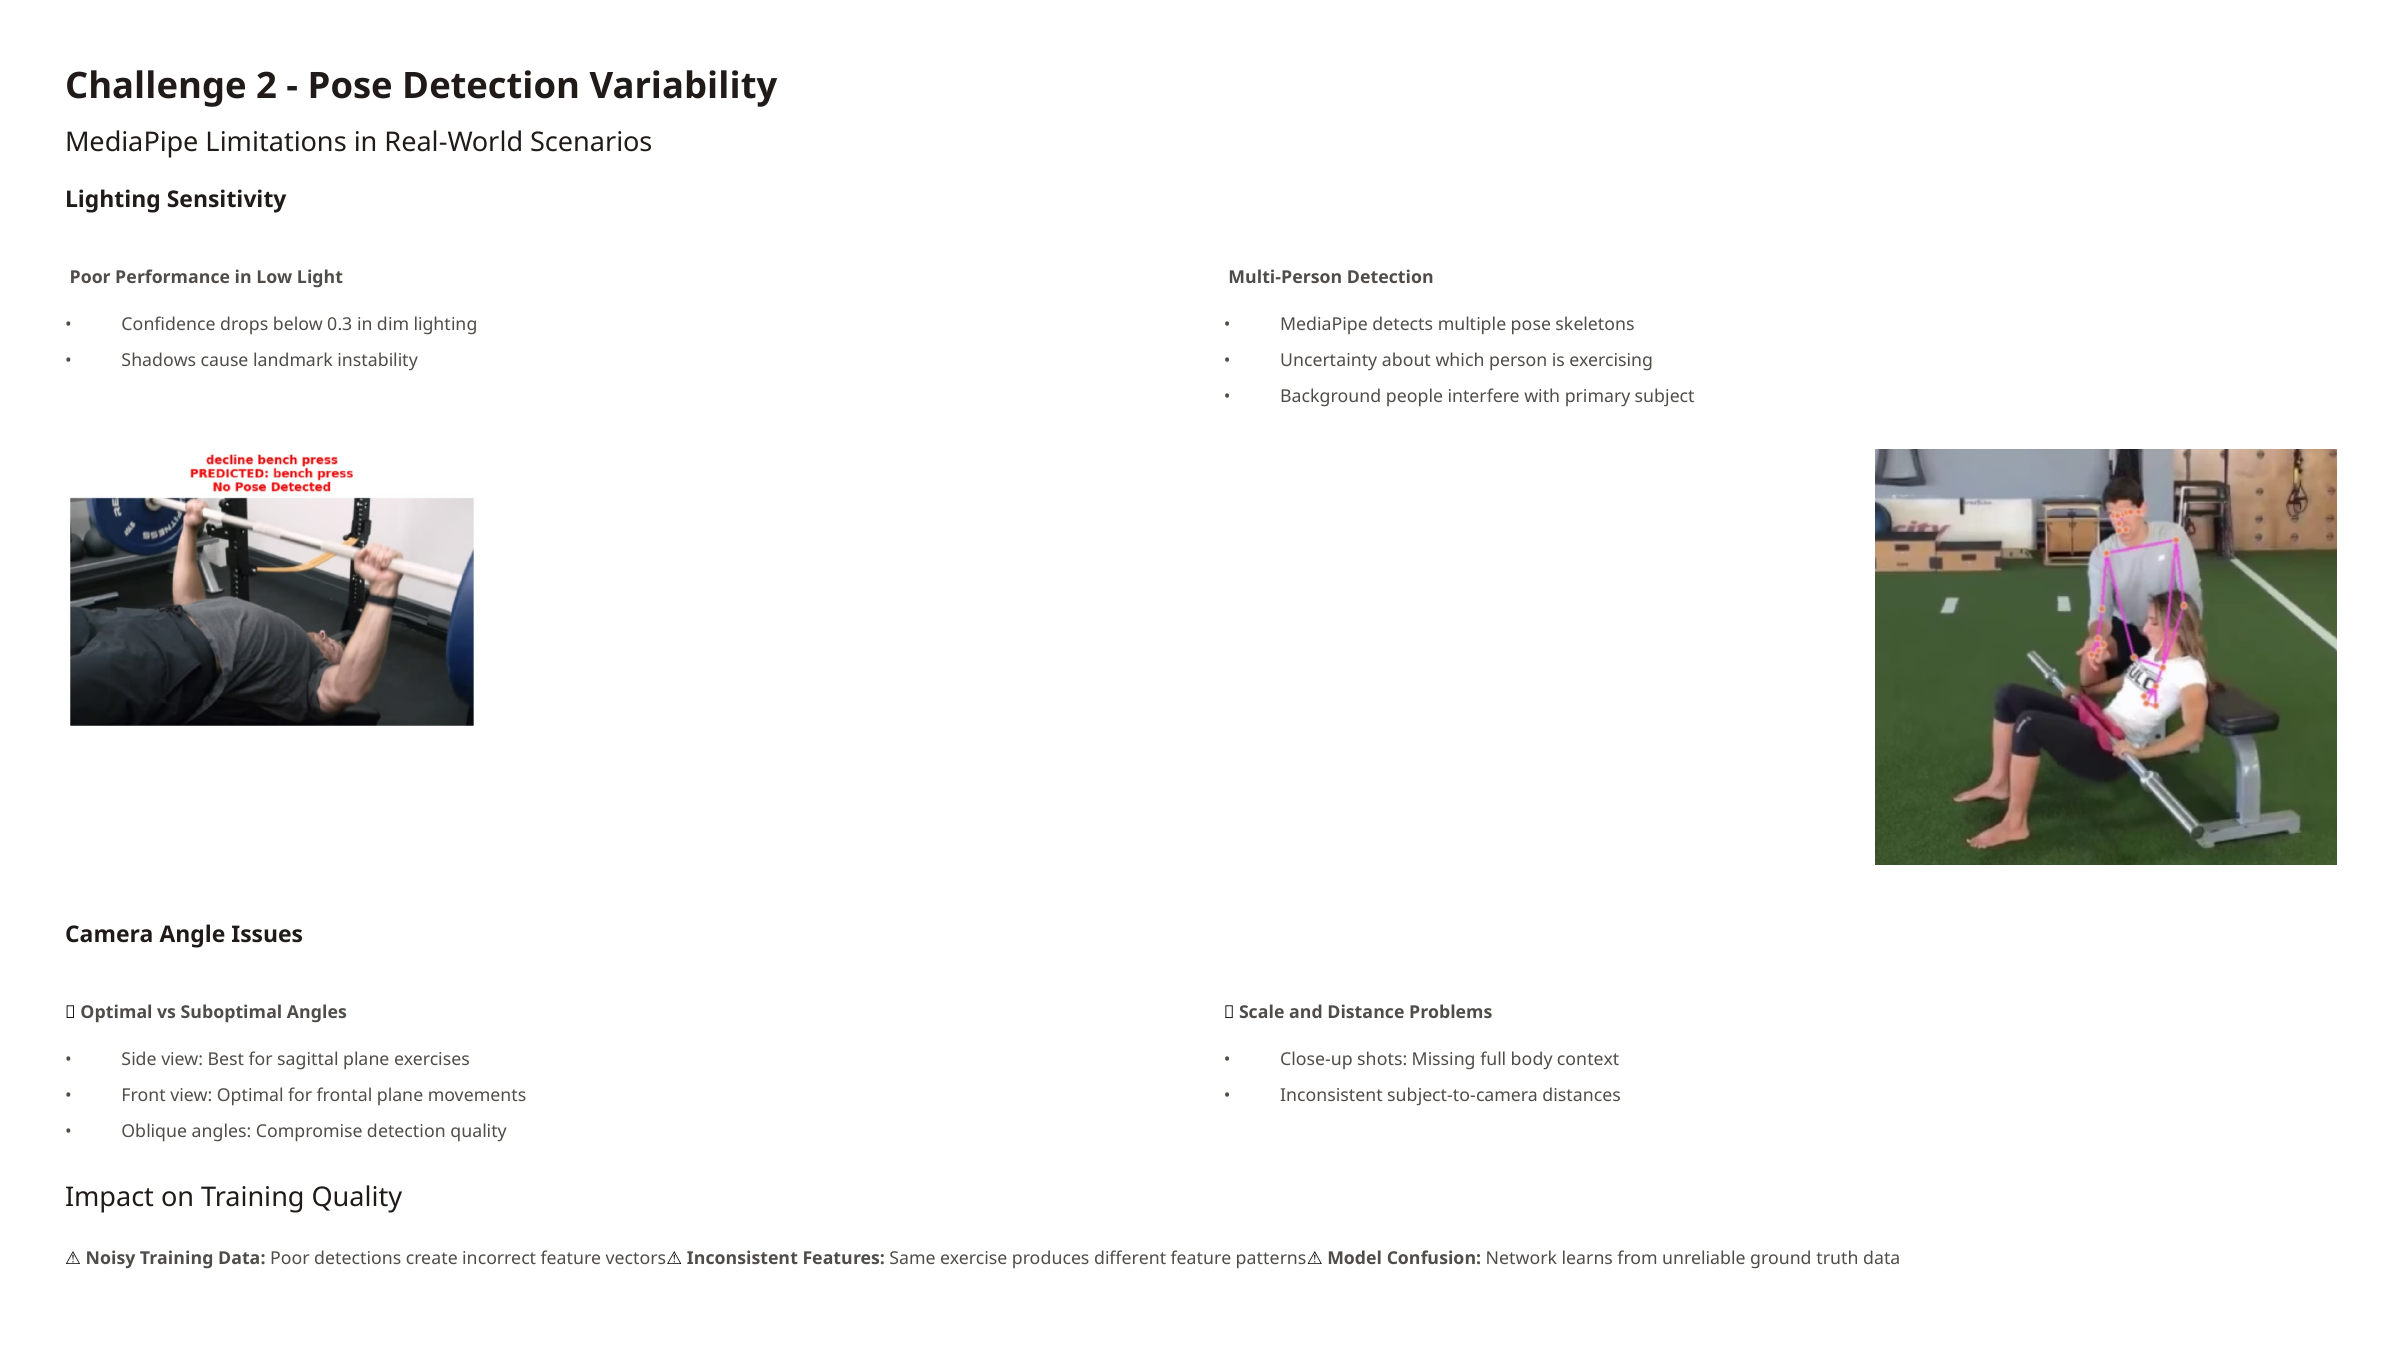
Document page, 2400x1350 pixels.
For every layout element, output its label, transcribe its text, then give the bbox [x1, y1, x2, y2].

text_box Multi-Person Detection [1223, 252, 2337, 283]
text_box MediaPipe detects multiple pose skeletons [1223, 299, 2337, 329]
text_box Camera Angle Issues [65, 913, 312, 943]
text_box ⚠️ Noisy Training Data: Poor detections create incorrect feature vectors⚠️ Inconsistent Features: Same exercise produces different feature patterns⚠️ Model Confusion: Network learns from unreliable ground truth data [65, 1233, 2335, 1323]
text_box Shadows cause landmark instability [65, 335, 1178, 366]
picture [64, 449, 478, 726]
text_box Oblique angles: Compromise detection quality [65, 1106, 1178, 1137]
text_box Challenge 2 - Pose Detection Variability [65, 51, 816, 98]
text_box Lighting Sensitivity [65, 178, 301, 208]
text_box Side view: Best for sagittal plane exercises [65, 1033, 1178, 1064]
text_box Uncertainty about which person is exercising [1223, 335, 2337, 366]
text_box Front view: Optimal for frontal plane movements [65, 1070, 1178, 1100]
text_box Confidence drops below 0.3 in dim lighting [65, 299, 1178, 329]
text_box Impact on Training Quality [65, 1170, 437, 1206]
text_box Background people interfere with primary subject [1223, 371, 2337, 402]
picture [1875, 449, 2337, 866]
text_box Poor Performance in Low Light [65, 252, 1178, 283]
text_box Close-up shots: Missing full body context [1223, 1033, 2337, 1064]
text_box MediaPipe Limitations in Real-World Scenarios [65, 116, 708, 152]
text_box 🎥 Scale and Distance Problems [1223, 987, 2337, 1018]
text_box 📐 Optimal vs Suboptimal Angles [65, 987, 1178, 1018]
text_box Inconsistent subject-to-camera distances [1223, 1070, 2337, 1100]
